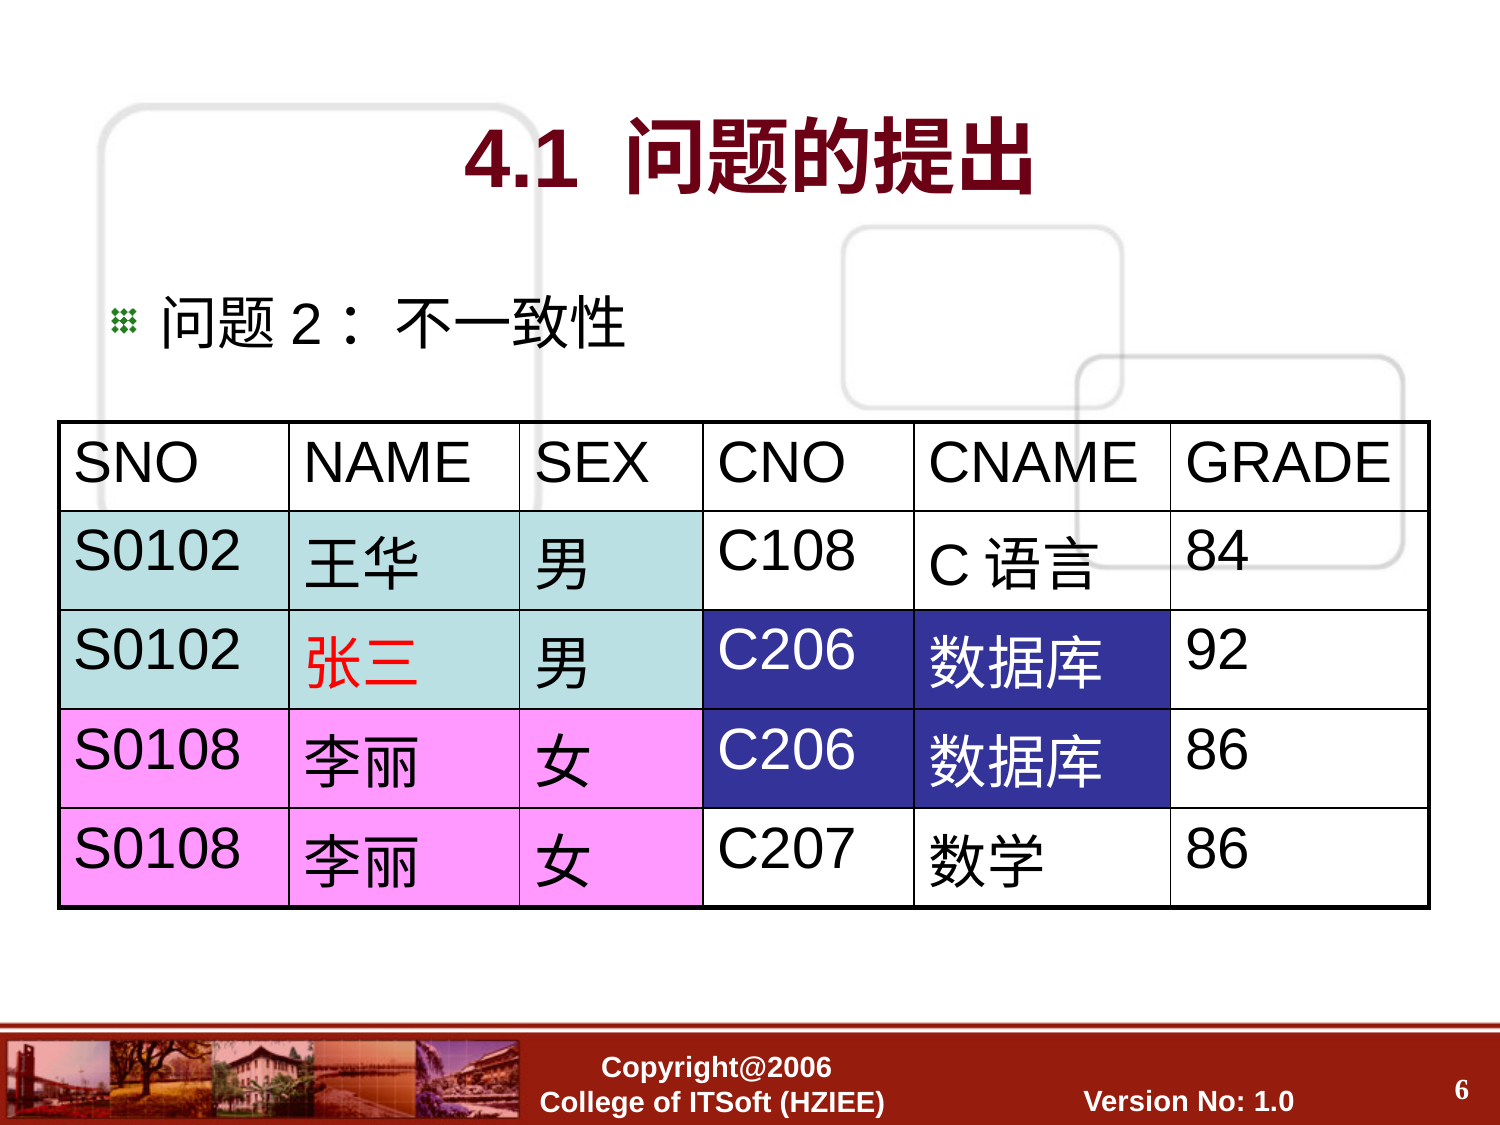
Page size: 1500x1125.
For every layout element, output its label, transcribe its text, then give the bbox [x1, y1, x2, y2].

table_cell 女 [520, 710, 702, 807]
table_cell C语言 [915, 512, 1170, 609]
table_cell C207 [704, 809, 913, 905]
table_cell C108 [704, 512, 913, 609]
table_cell C206 [704, 611, 913, 708]
table_header GRADE [1171, 424, 1427, 510]
table_cell 女 [520, 809, 702, 905]
table_cell 数学 [915, 809, 1170, 905]
table_cell S0108 [61, 710, 288, 807]
table_header CNAME [915, 424, 1170, 510]
table_cell 李丽 [290, 809, 519, 905]
picture [0, 0, 1500, 1125]
table_header SEX [520, 424, 702, 510]
table_cell S0102 [61, 512, 288, 609]
table_header SNO [61, 424, 288, 510]
table_cell 数据库 [915, 710, 1170, 807]
table_cell 86 [1171, 710, 1427, 807]
table_cell 张三 [290, 611, 519, 708]
list 问题2：不一致性 [88, 278, 751, 412]
table_cell C206 [704, 710, 913, 807]
table_header NAME [290, 424, 519, 510]
table_header CNO [704, 424, 913, 510]
table_cell 男 [520, 512, 702, 609]
title 4.1 问题的提出 [76, 101, 1427, 206]
table_cell S0102 [61, 611, 288, 708]
table_cell 王华 [290, 512, 519, 609]
table_cell 数据库 [915, 611, 1170, 708]
table_cell 男 [520, 611, 702, 708]
table_cell 李丽 [290, 710, 519, 807]
table_cell 92 [1171, 611, 1427, 708]
table_cell 84 [1171, 512, 1427, 609]
table_cell 86 [1171, 809, 1427, 905]
table_cell S0108 [61, 809, 288, 905]
